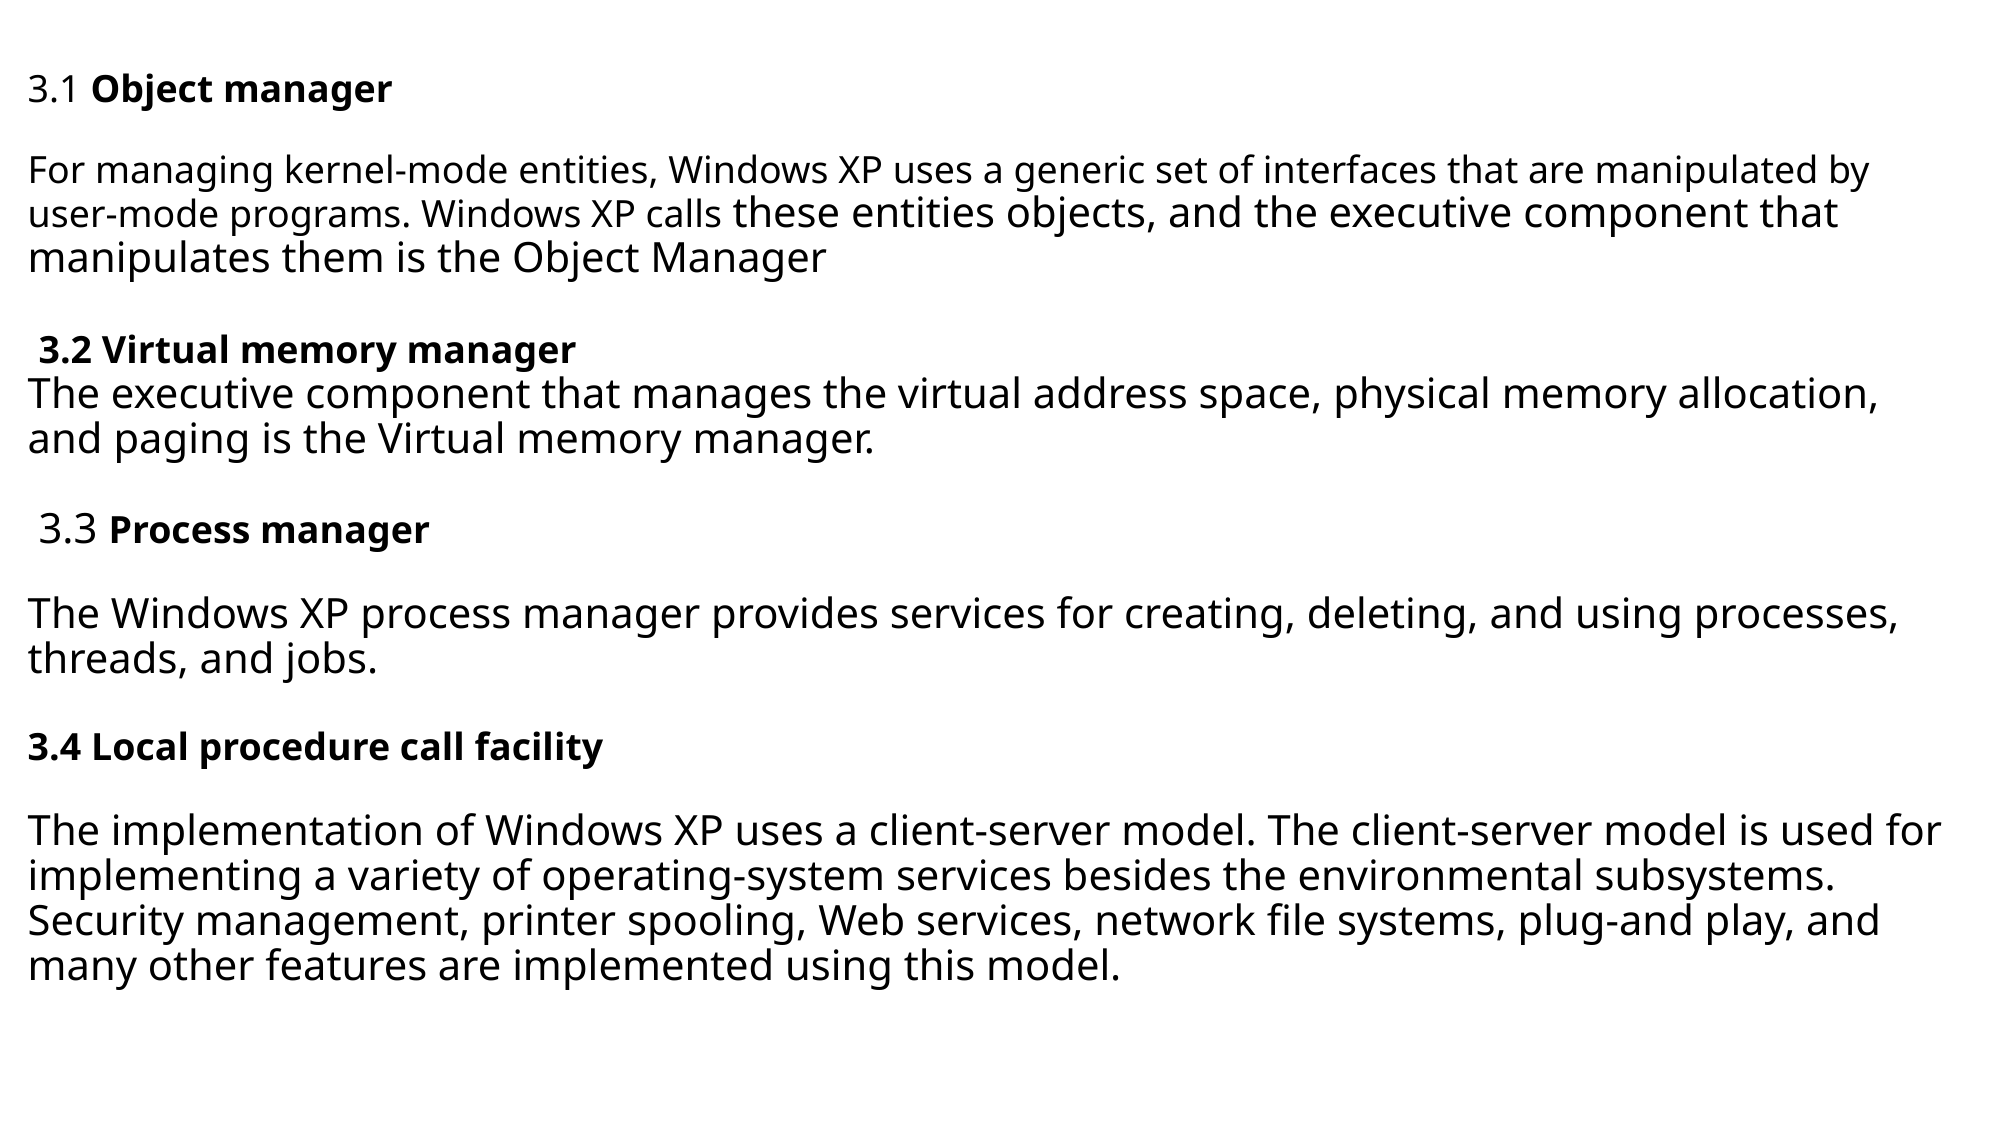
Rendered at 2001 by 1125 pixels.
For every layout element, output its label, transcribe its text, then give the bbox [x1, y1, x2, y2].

title 3.1 Object manager For managing kernel-mode entities, Windows XP uses a generic set of interfaces that are manipulated by user-mode programs. Windows XP calls these entities objects, and the executive component that manipulates them is the Object Manager 3.2 Virtual memory manager The executive component that manages the virtual address space, physical memory allocation, and paging is the Virtual memory manager. 3.3 Process manager The Windows XP process manager provides services for creating, deleting, and using processes, threads, and jobs. 3.4 Local procedure call facility The implementation of Windows XP uses a client-server model. The client-server model is used for implementing a variety of operating-system services besides the environmental subsystems. Security management, printer spooling, Web services, network file systems, plug-and play, and many other features are implemented using this model. [12, 37, 1970, 1073]
